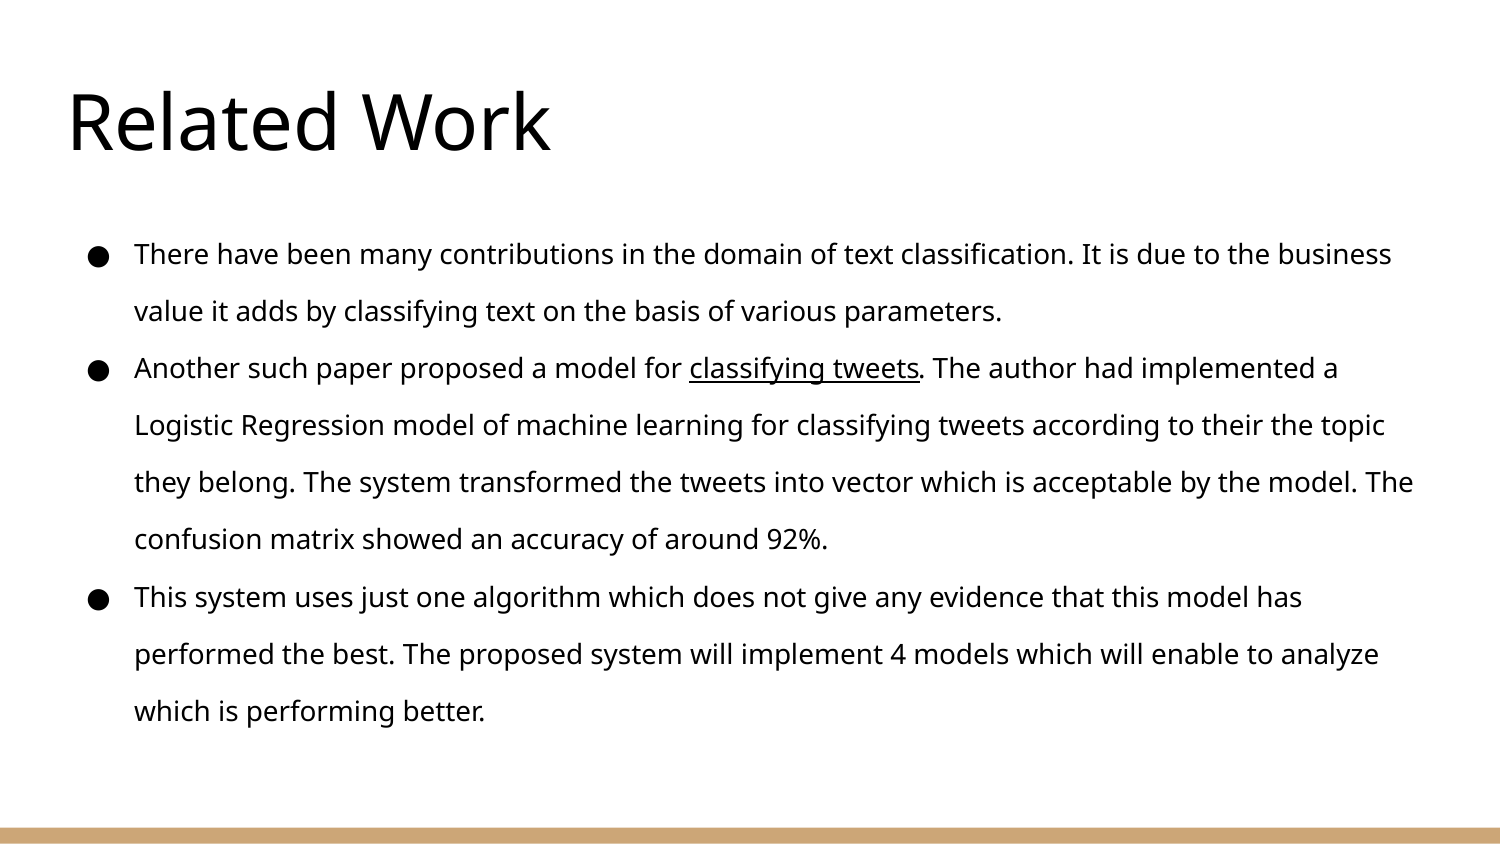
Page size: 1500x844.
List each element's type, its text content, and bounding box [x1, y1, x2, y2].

list There have been many contributions in the domain of text classification. It is due to the business value it adds by classifying text on the basis of various parameters. Another such paper proposed a model for classifying tweets. The author had implemented a Logistic Regression model of machine learning for classifying tweets according to their the topic they belong. The system transformed the tweets into vector which is acceptable by the model. The confusion matrix showed an accuracy of around 92%. This system uses just one algorithm which does not give any evidence that this model has performed the best. The proposed system will implement 4 models which will enable to analyze which is performing better. [51, 200, 1449, 752]
title Related Work [51, 51, 1449, 189]
